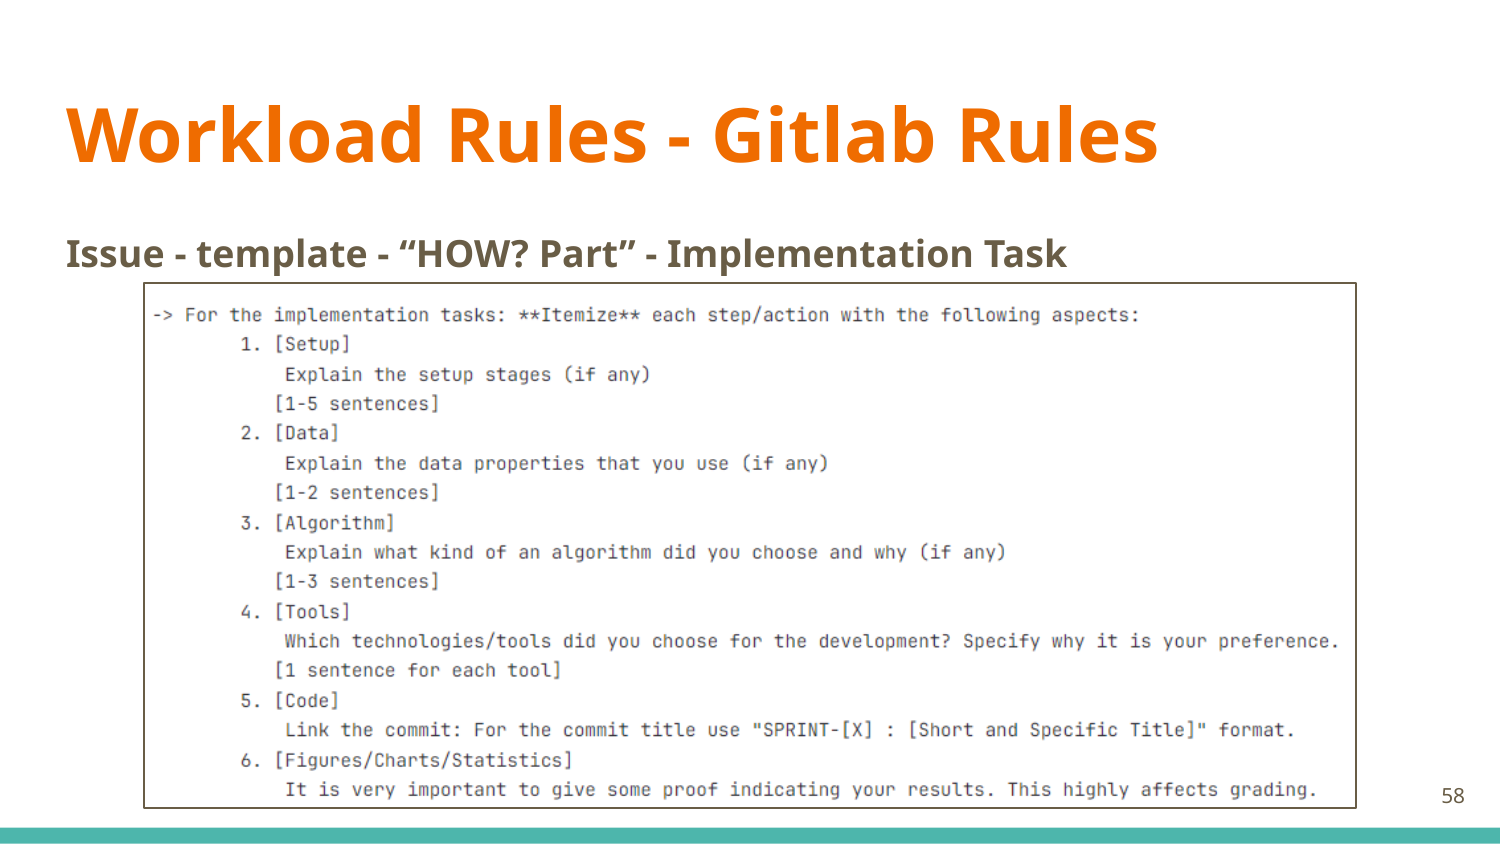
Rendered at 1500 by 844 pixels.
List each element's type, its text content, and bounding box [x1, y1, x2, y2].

slide_number ‹#› [1389, 764, 1480, 830]
picture [144, 283, 1356, 808]
list Issue - template - “HOW? Part” - Implementation Task [51, 207, 1449, 750]
title Workload Rules - Gitlab Rules [51, 72, 1449, 189]
